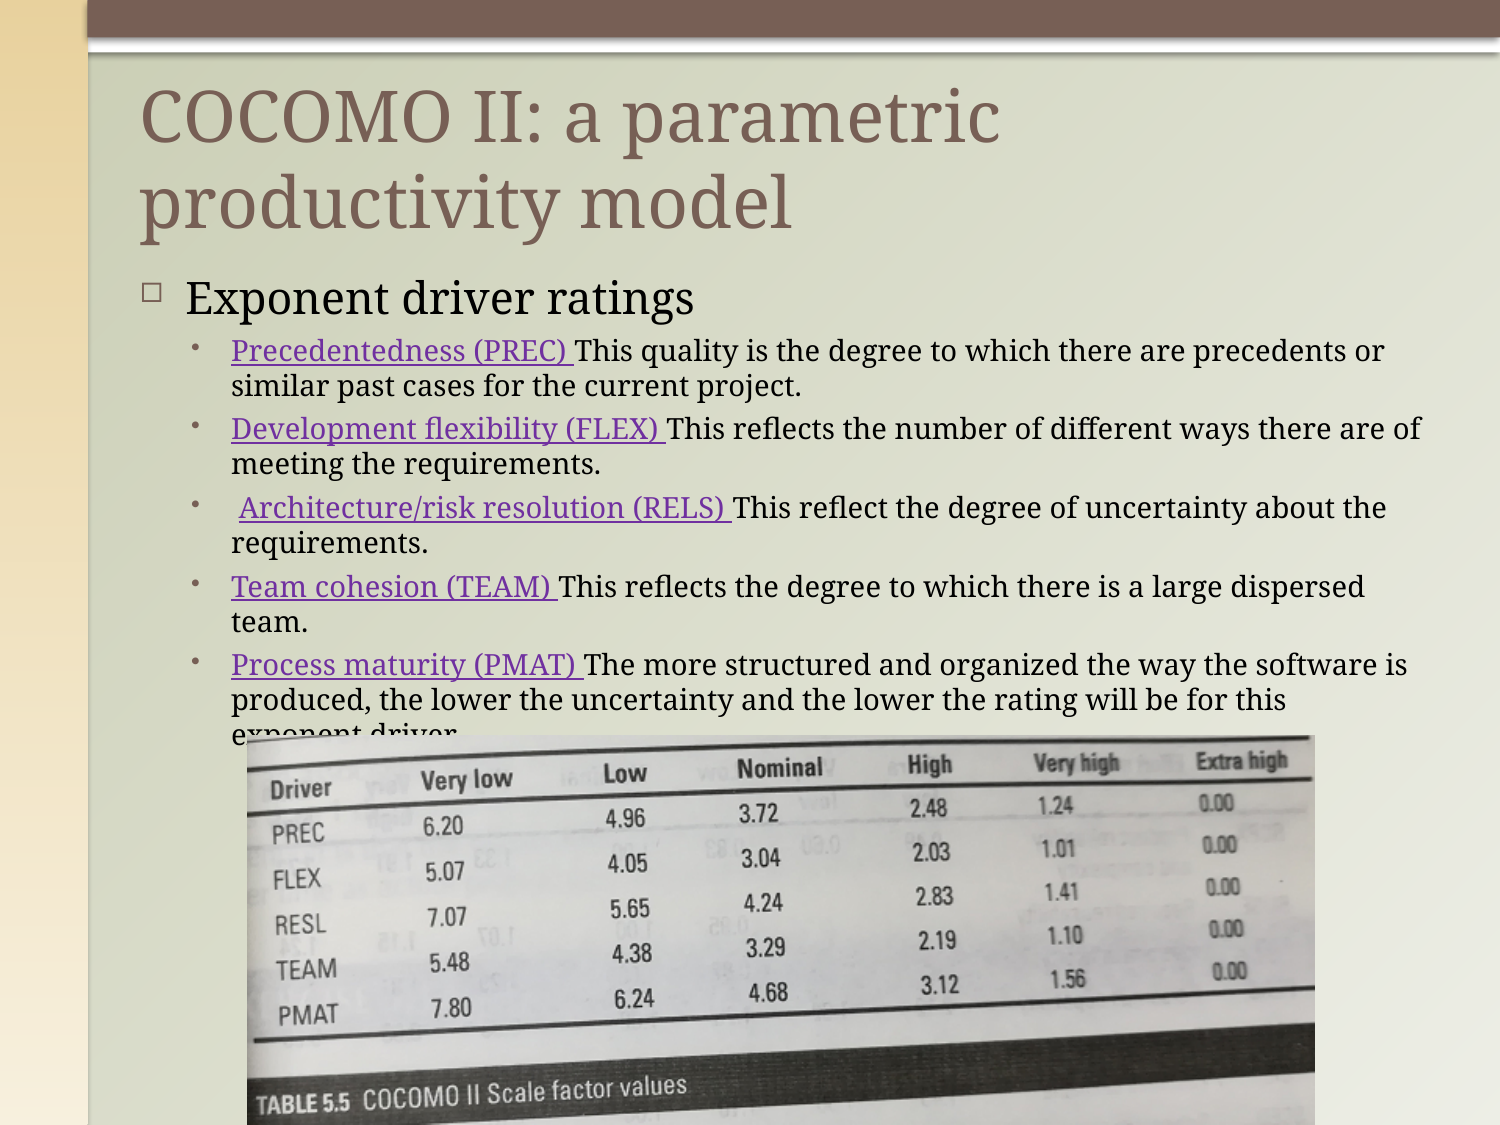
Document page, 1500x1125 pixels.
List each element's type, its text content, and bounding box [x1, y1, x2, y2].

list Exponent driver ratings Precedentedness (PREC) This quality is the degree to which there are precedents or similar past cases for the current project. Development flexibility (FLEX) This reflects the number of different ways there are of meeting the requirements. Architecture/risk resolution (RELS) This reflect the degree of uncertainty about the requirements. Team cohesion (TEAM) This reflects the degree to which there is a large dispersed team. Process maturity (PMAT) The more structured and organized the way the software is produced, the lower the uncertainty and the lower the rating will be for this exponent driver. [125, 262, 1438, 764]
picture [247, 735, 1316, 1125]
title COCOMO II: a parametric productivity model [125, 62, 1438, 250]
